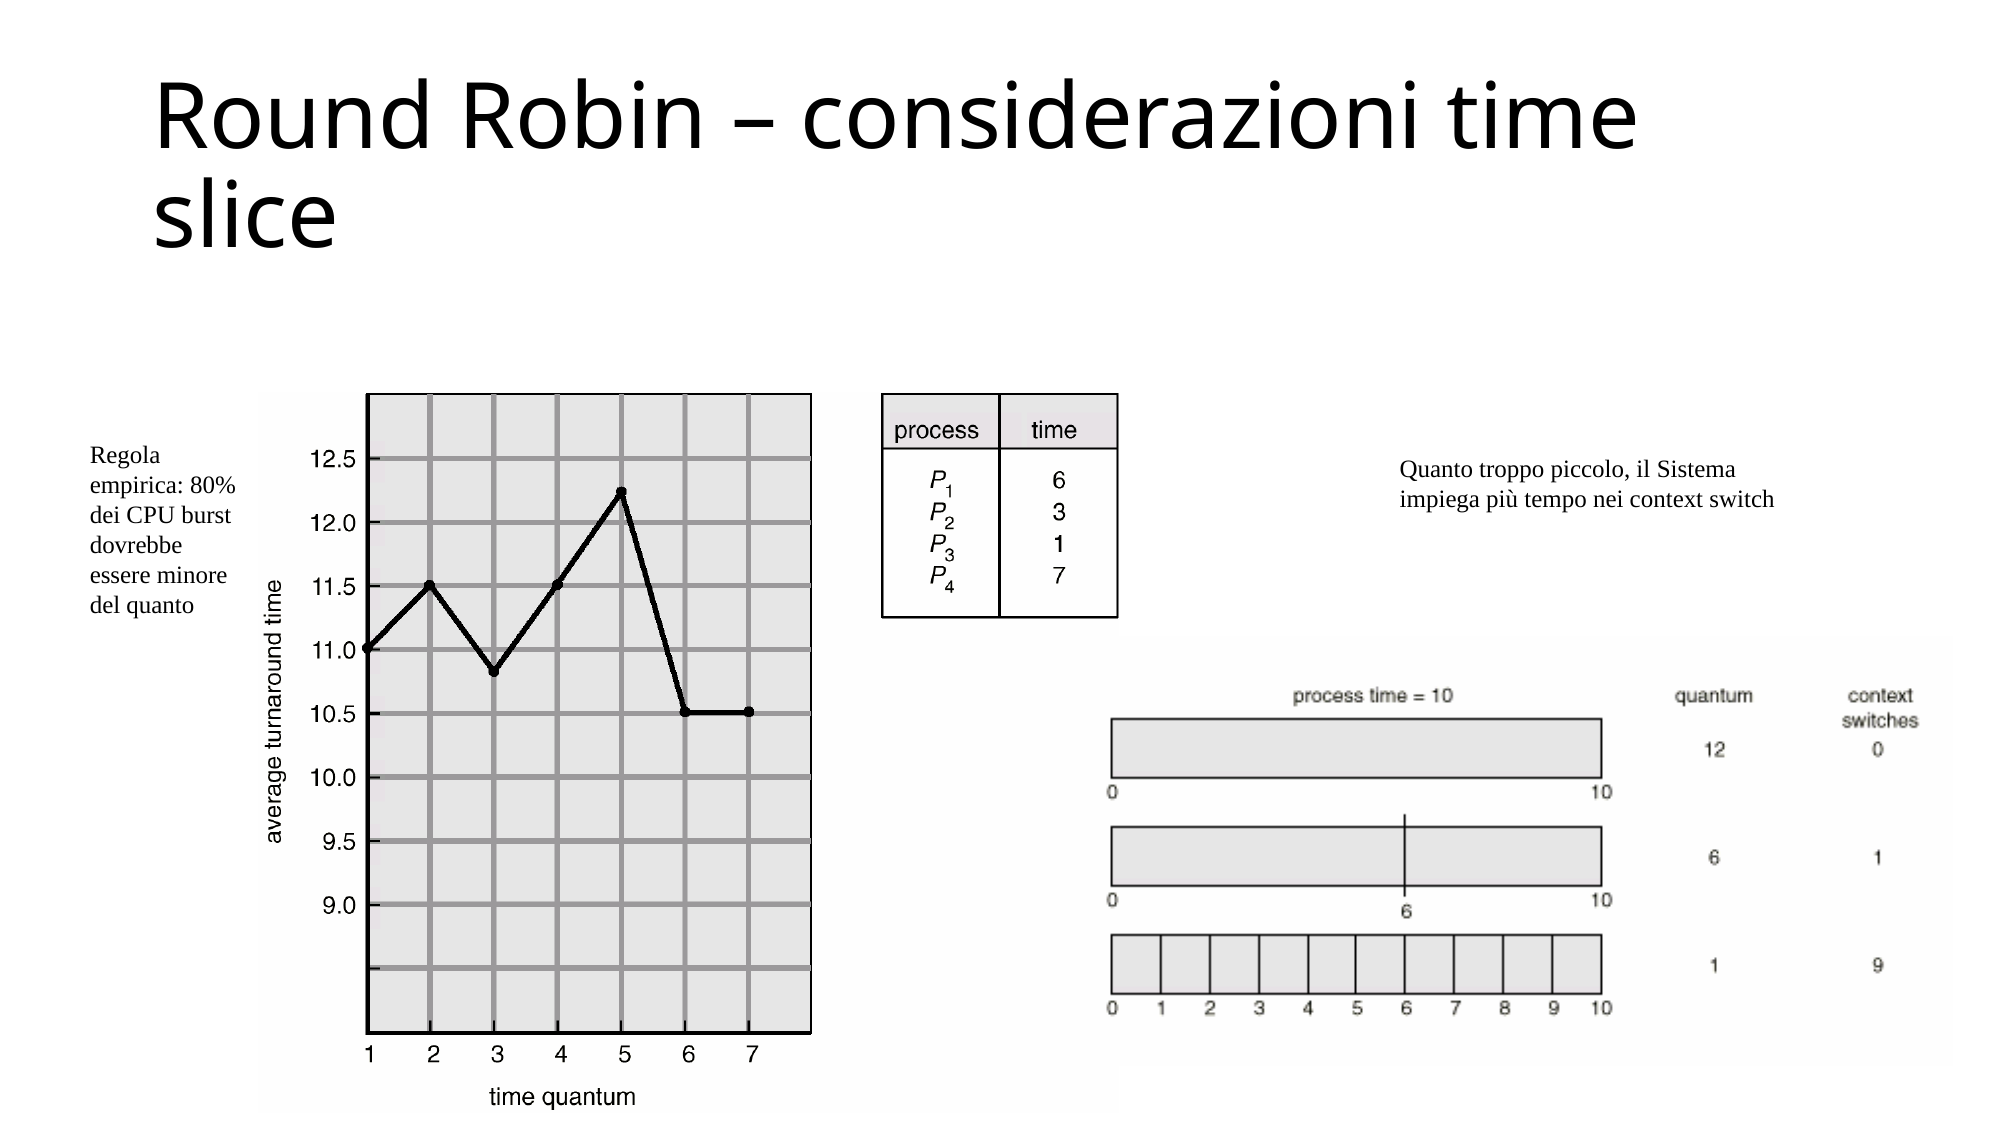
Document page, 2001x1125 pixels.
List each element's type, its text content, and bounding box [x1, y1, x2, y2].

text_box Regola empirica: 80% dei CPU burst dovrebbe essere minore del quanto [0, 431, 258, 663]
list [999, 636, 1952, 1066]
text_box Quanto troppo piccolo, il Sistema impiega più tempo nei context switch [1309, 445, 1829, 558]
picture [258, 392, 1119, 1113]
title Round Robin – considerazioni time slice [137, 59, 1863, 278]
